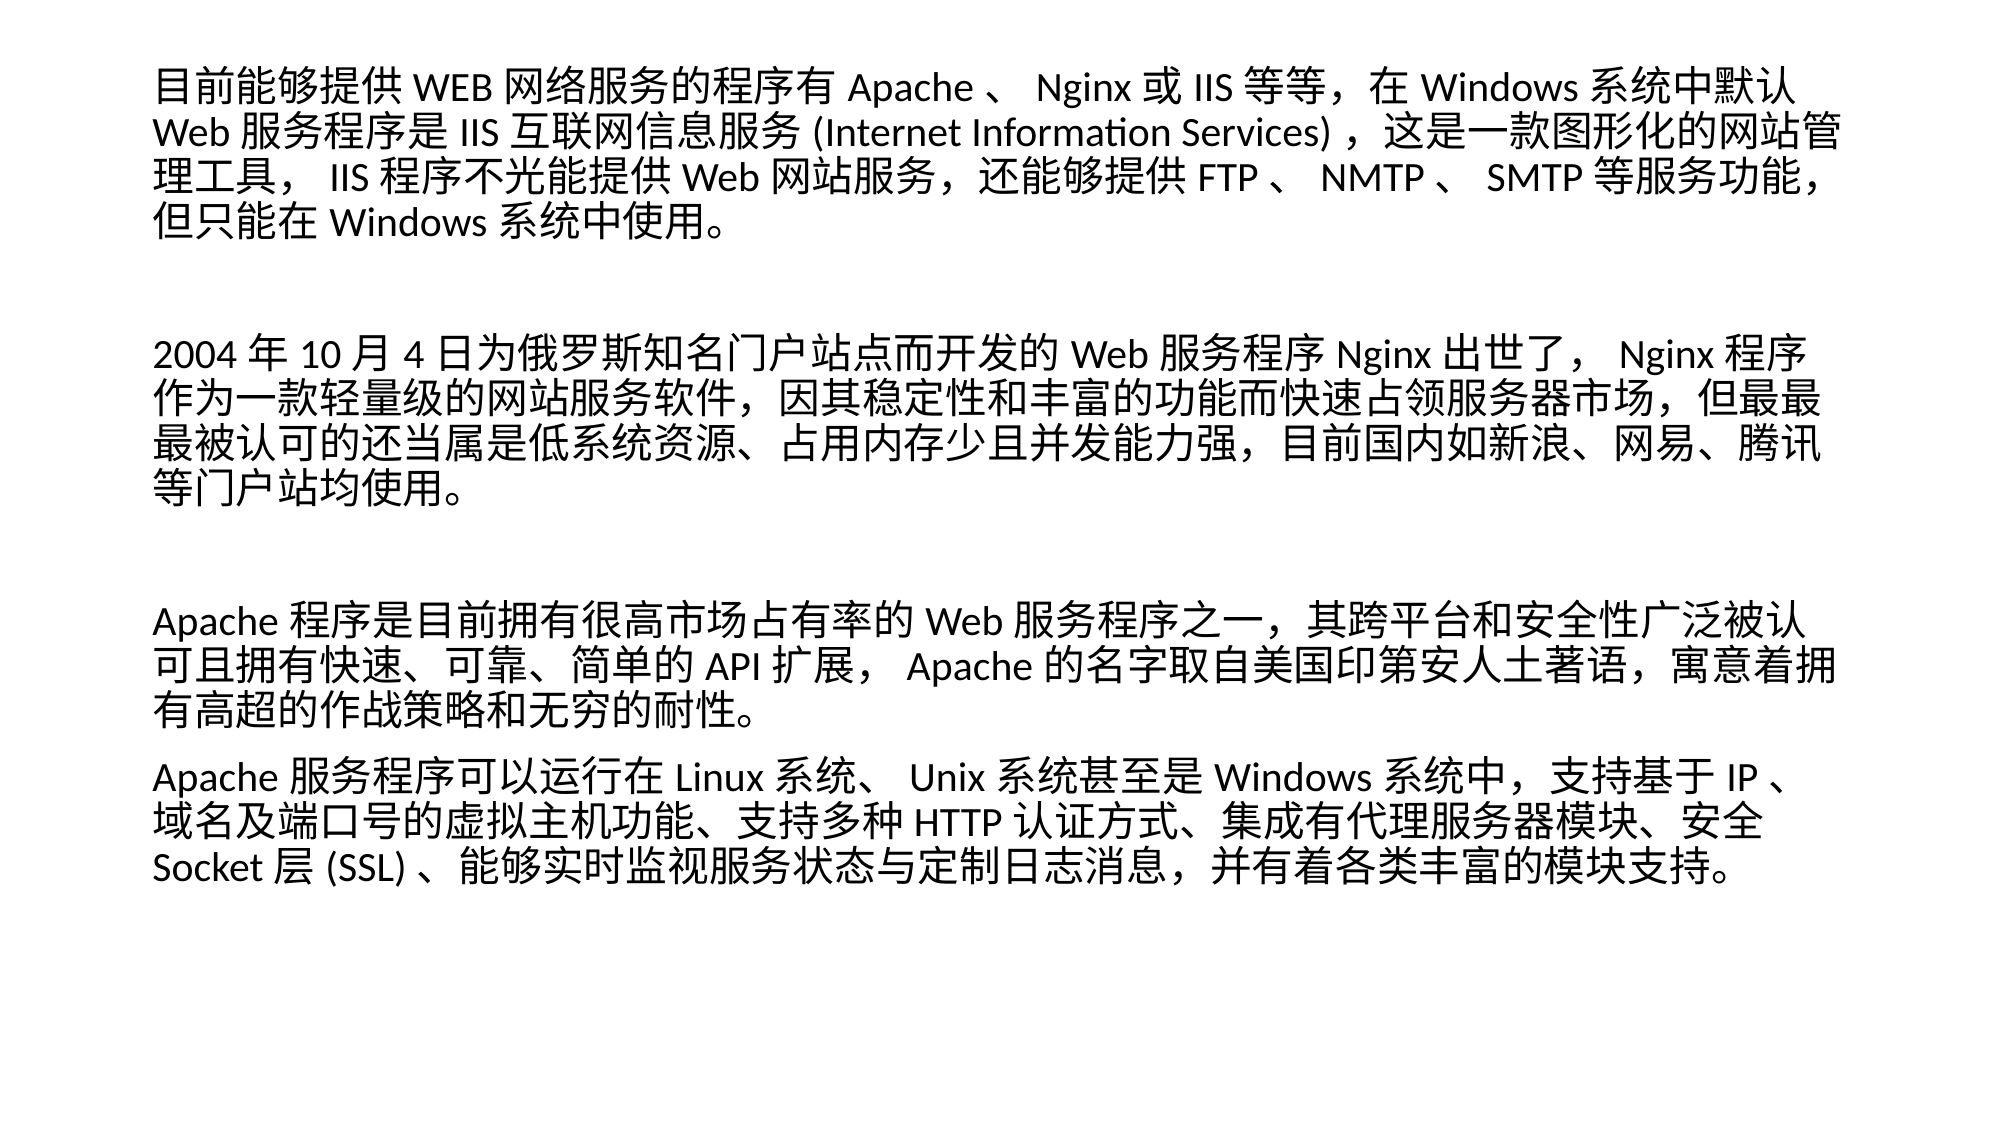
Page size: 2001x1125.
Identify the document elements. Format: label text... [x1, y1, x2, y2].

list 目前能够提供WEB网络服务的程序有Apache、Nginx或IIS等等，在Windows系统中默认Web服务程序是IIS互联网信息服务(Internet Information Services)，这是一款图形化的网站管理工具，IIS程序不光能提供Web网站服务，还能够提供FTP、NMTP、SMTP等服务功能，但只能在Windows系统中使用。 2004年10月4日为俄罗斯知名门户站点而开发的Web服务程序Nginx出世了，Nginx程序作为一款轻量级的网站服务软件，因其稳定性和丰富的功能而快速占领服务器市场，但最最最被认可的还当属是低系统资源、占用内存少且并发能力强，目前国内如新浪、网易、腾讯等门户站均使用。 Apache程序是目前拥有很高市场占有率的Web服务程序之一，其跨平台和安全性广泛被认可且拥有快速、可靠、简单的API扩展，Apache的名字取自美国印第安人土著语，寓意着拥有高超的作战策略和无穷的耐性。 Apache服务程序可以运行在Linux系统、Unix系统甚至是Windows系统中，支持基于IP、域名及端口号的虚拟主机功能、支持多种HTTP认证方式、集成有代理服务器模块、安全Socket层(SSL)、能够实时监视服务状态与定制日志消息，并有着各类丰富的模块支持。 [137, 58, 1863, 1014]
